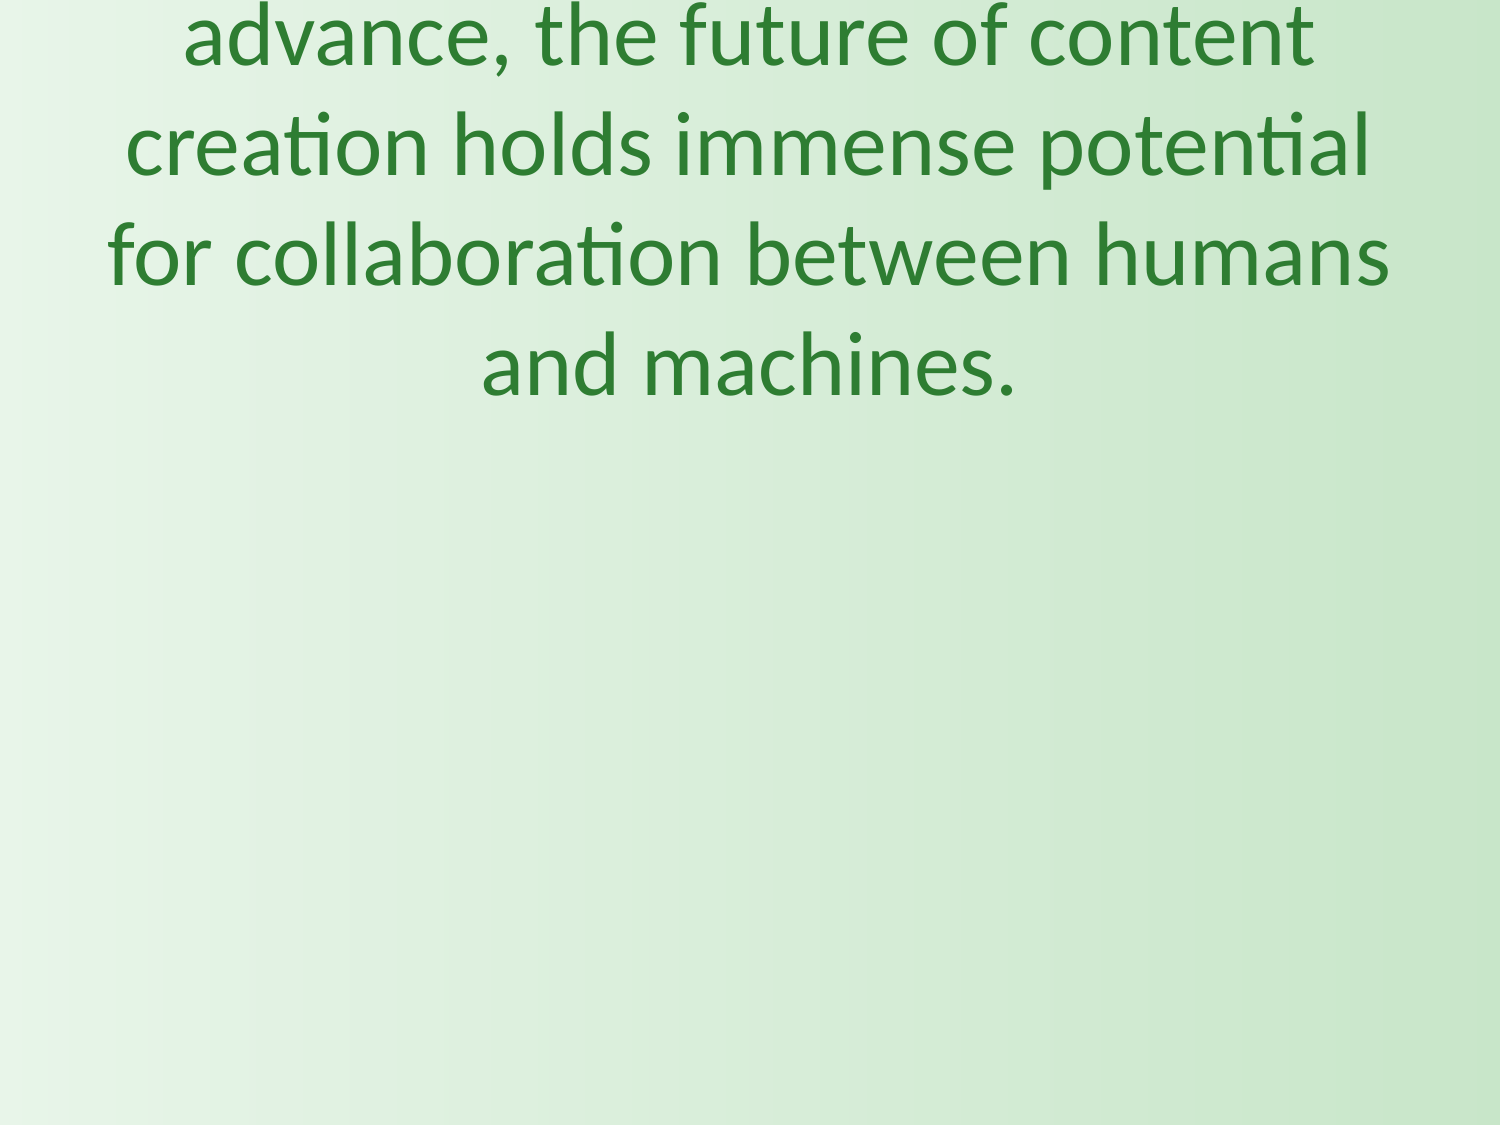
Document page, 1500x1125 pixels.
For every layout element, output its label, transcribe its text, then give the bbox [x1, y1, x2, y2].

title As AI technology continues to advance, the future of content creation holds immense potential for collaboration between humans and machines. [75, 45, 1425, 233]
